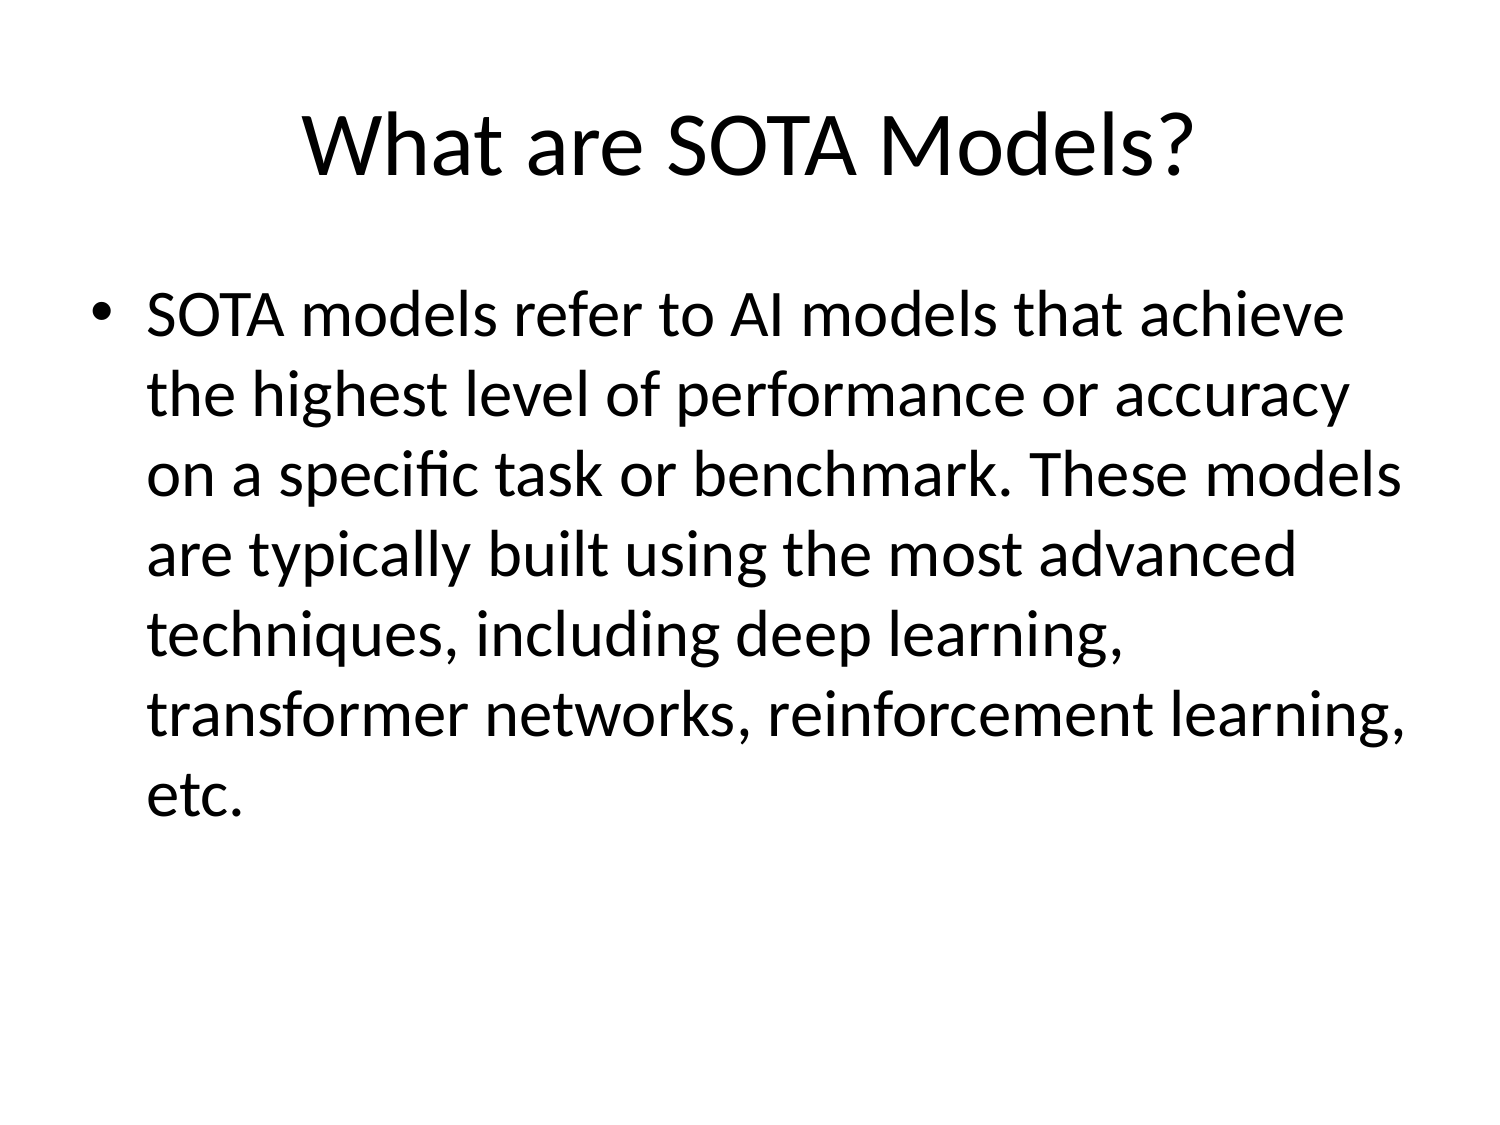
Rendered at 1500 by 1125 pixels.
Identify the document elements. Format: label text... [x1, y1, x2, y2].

title What are SOTA Models? [75, 45, 1425, 233]
list SOTA models refer to AI models that achieve the highest level of performance or accuracy on a specific task or benchmark. These models are typically built using the most advanced techniques, including deep learning, transformer networks, reinforcement learning, etc. [75, 262, 1425, 1005]
